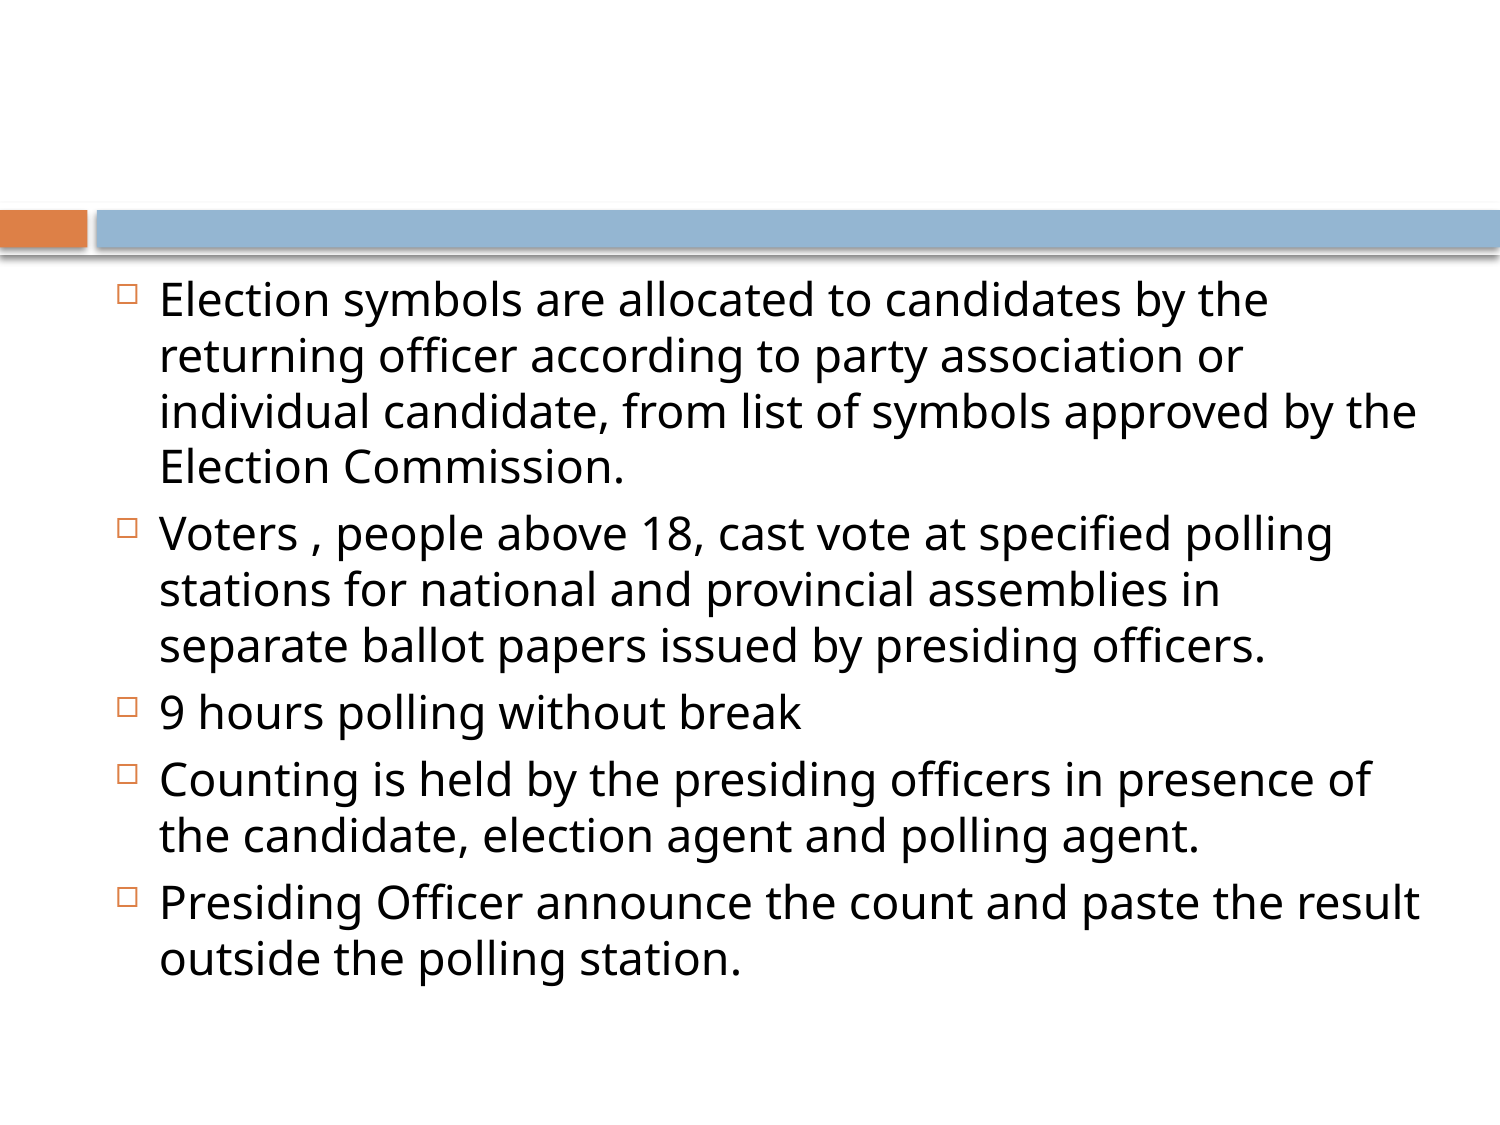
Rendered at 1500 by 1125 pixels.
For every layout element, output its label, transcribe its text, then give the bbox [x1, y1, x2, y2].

list Election symbols are allocated to candidates by the returning officer according to party association or individual candidate, from list of symbols approved by the Election Commission. Voters , people above 18, cast vote at specified polling stations for national and provincial assemblies in separate ballot papers issued by presiding officers. 9 hours polling without break Counting is held by the presiding officers in presence of the candidate, election agent and polling agent. Presiding Officer announce the count and paste the result outside the polling station. [100, 262, 1438, 1000]
